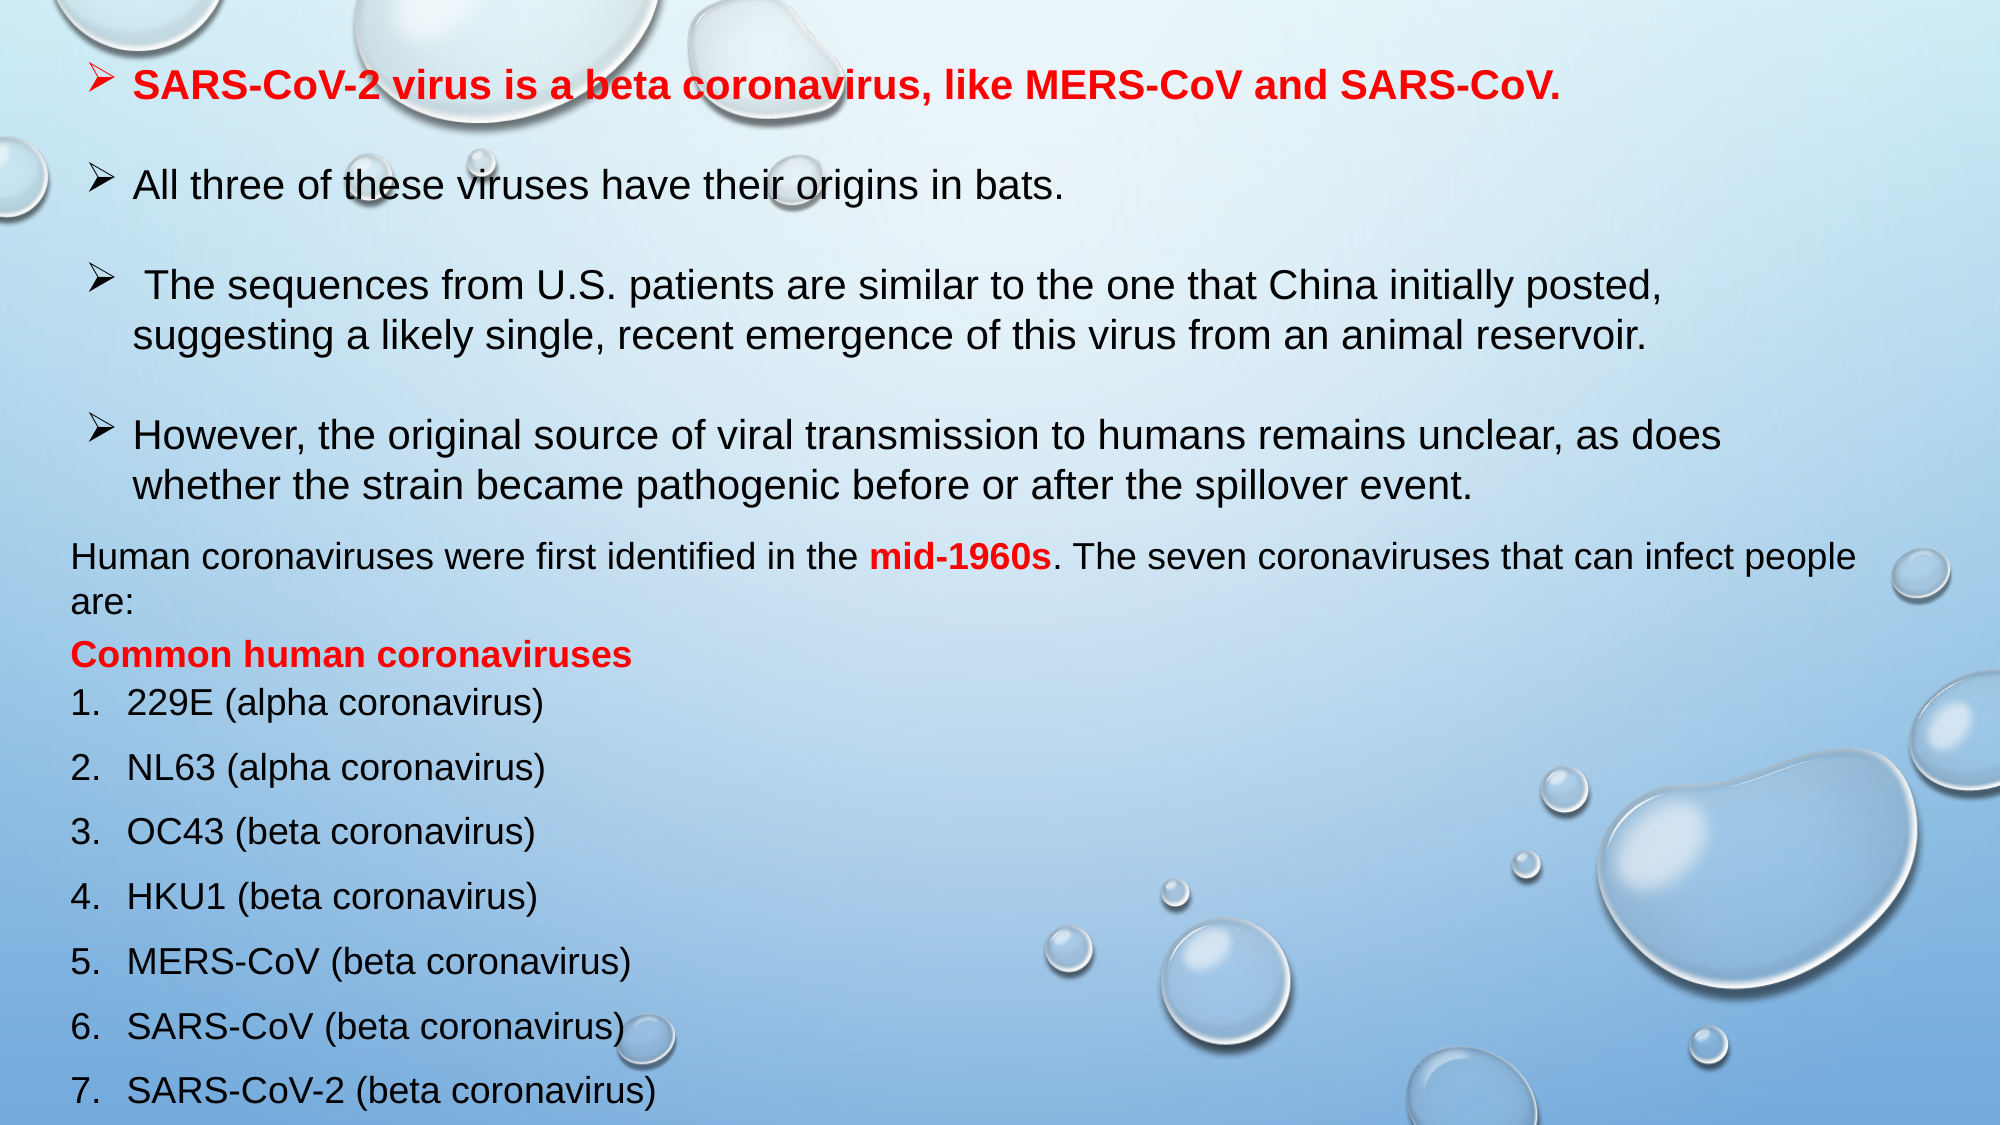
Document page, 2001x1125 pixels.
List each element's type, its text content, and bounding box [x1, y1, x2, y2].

text_box SARS-CoV-2 virus is a beta coronavirus, like MERS-CoV and SARS-CoV. All three of these viruses have their origins in bats. The sequences from U.S. patients are similar to the one that China initially posted, suggesting a likely single, recent emergence of this virus from an animal reservoir. However, the original source of viral transmission to humans remains unclear, as does whether the strain became pathogenic before or after the spillover event. [70, 0, 1787, 524]
picture [0, 0, 2000, 1125]
text_box Human coronaviruses were first identified in the mid-1960s. The seven coronaviruses that can infect people are: Common human coronaviruses 229E (alpha coronavirus) NL63 (alpha coronavirus) OC43 (beta coronavirus) HKU1 (beta coronavirus) MERS-CoV (beta coronavirus) SARS-CoV (beta coronavirus) SARS-CoV-2 (beta coronavirus) [55, 524, 1916, 1119]
